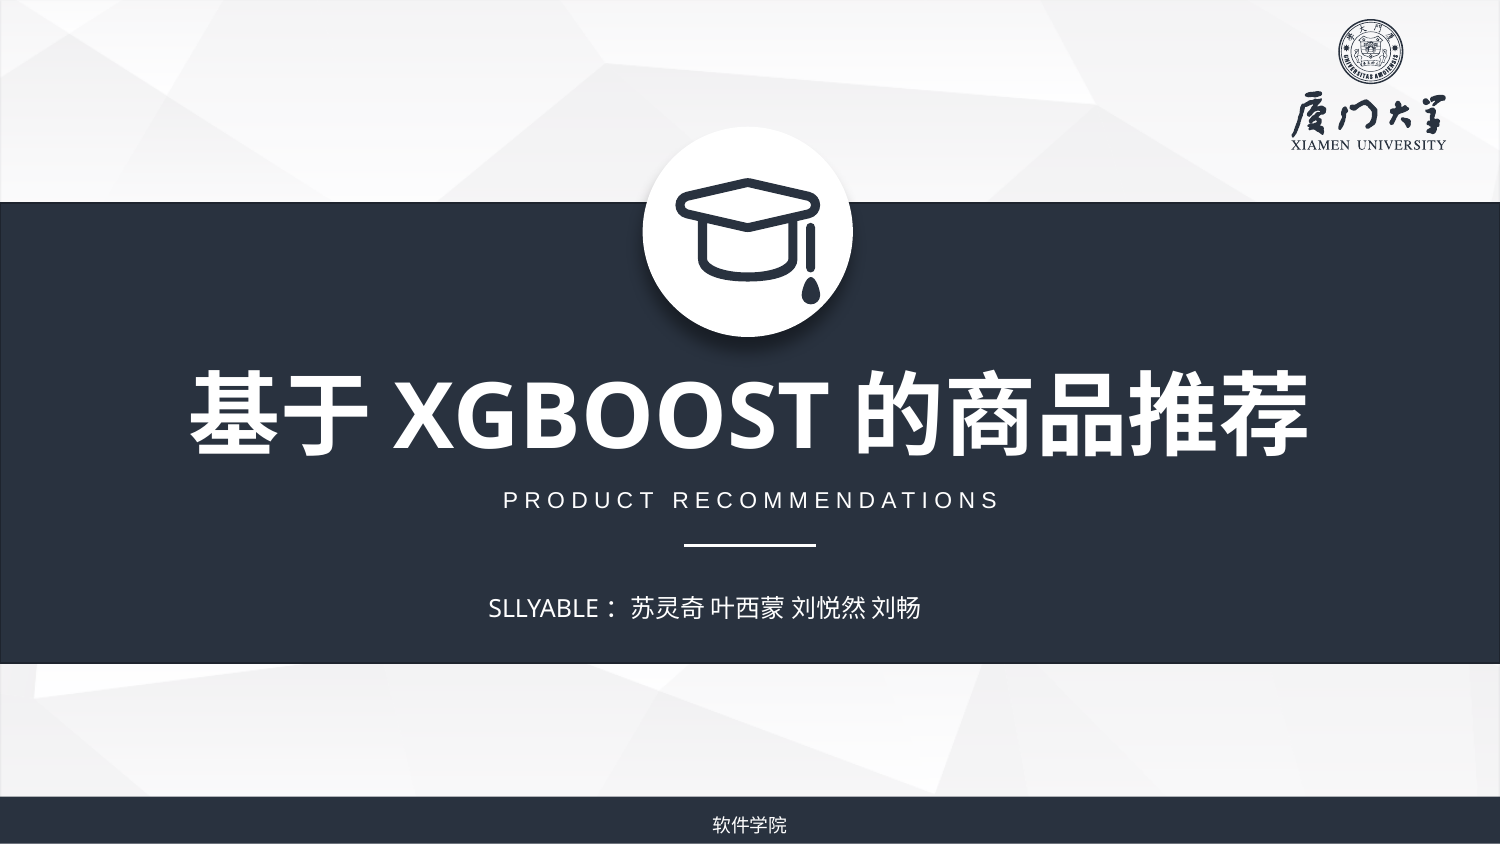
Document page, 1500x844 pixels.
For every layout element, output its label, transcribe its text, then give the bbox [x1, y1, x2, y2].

text_box [641, 125, 854, 339]
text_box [675, 178, 821, 305]
picture [0, 0, 1500, 202]
picture [0, 664, 1500, 796]
text_box PRODUCT RECOMMENDATIONS [177, 477, 1323, 521]
text_box 基于XGBOOST的商品推荐 [173, 349, 1327, 475]
text_box [0, 202, 1500, 664]
text_box 软件学院 [697, 805, 803, 844]
text_box SLLYABLE：苏灵奇 叶西蒙 刘悦然 刘畅 [463, 584, 952, 630]
